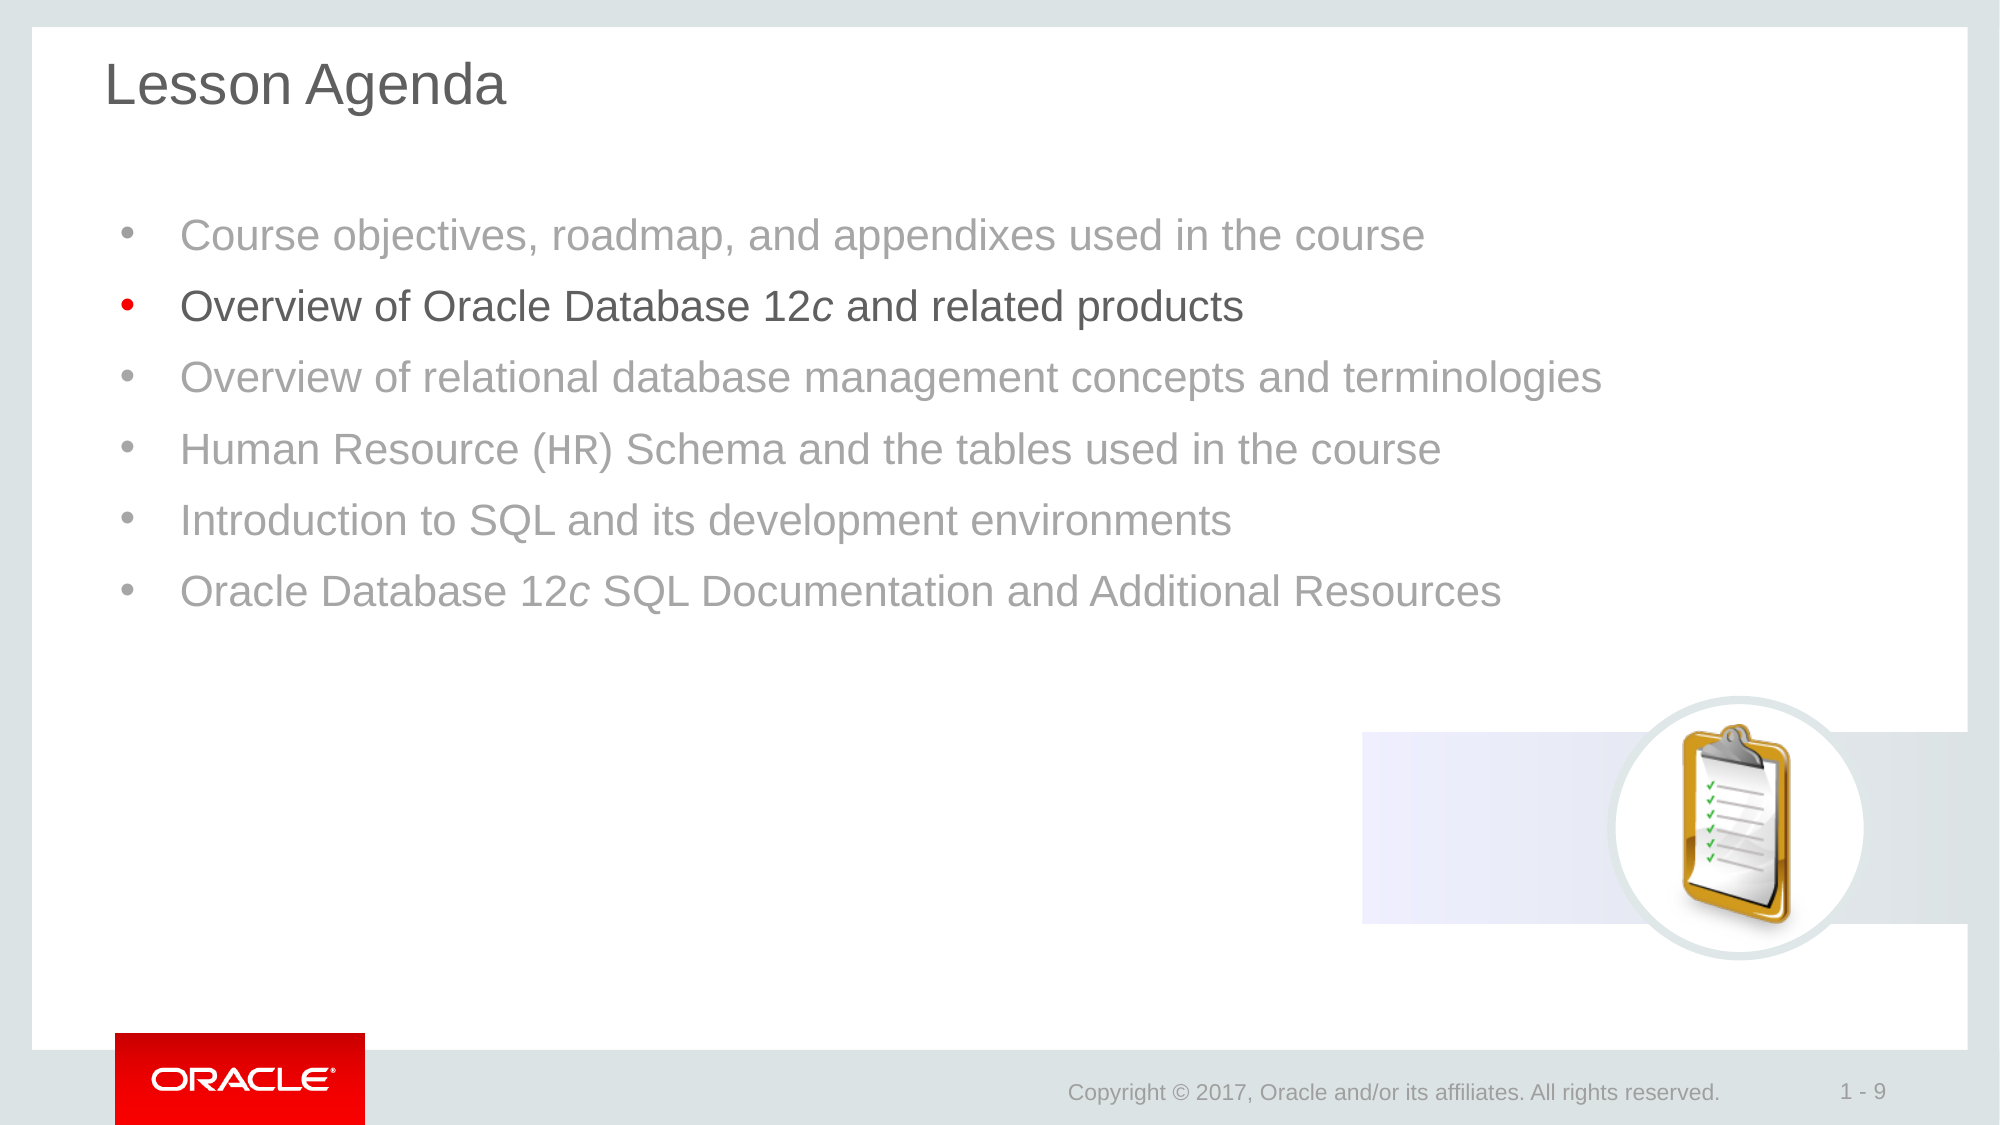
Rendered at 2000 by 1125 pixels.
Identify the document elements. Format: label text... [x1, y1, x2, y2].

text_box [1361, 699, 1972, 974]
list Course objectives, roadmap, and appendixes used in the course Overview of Oracle Database 12c and related products Overview of relational database management concepts and terminologies Human Resource (HR) Schema and the tables used in the course Introduction to SQL and its development environments Oracle Database 12c SQL Documentation and Additional Resources [101, 203, 1898, 623]
picture [115, 1033, 365, 1125]
title Lesson Agenda [101, 43, 1898, 188]
